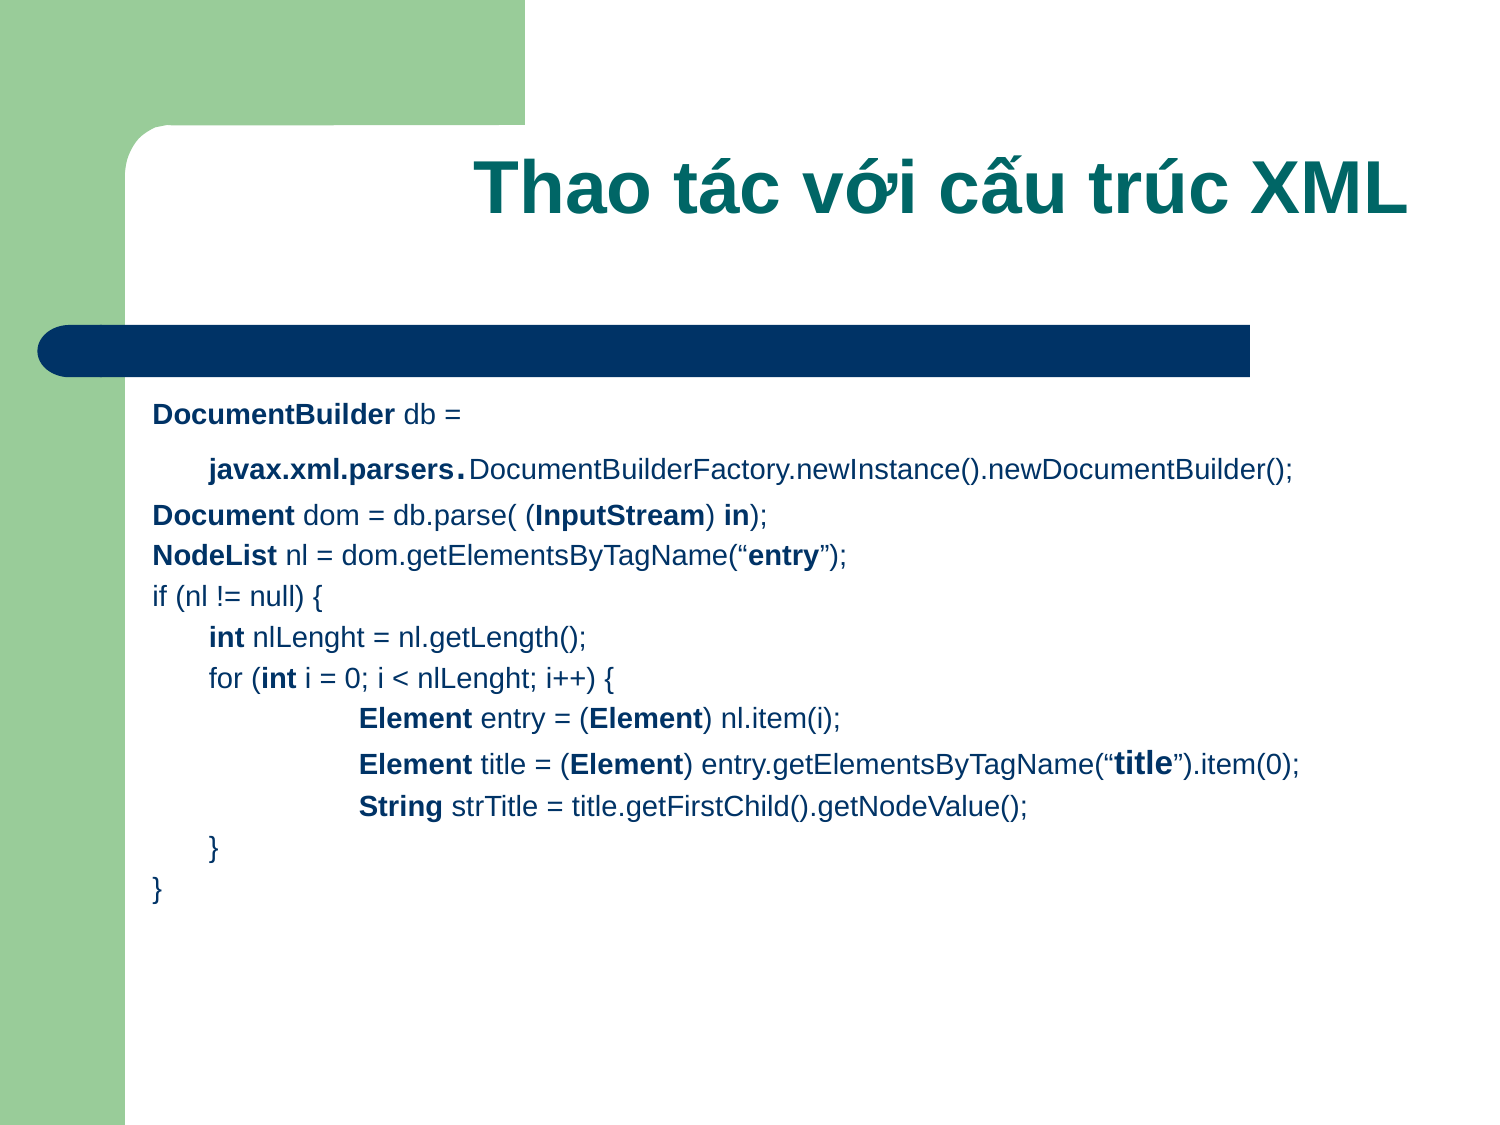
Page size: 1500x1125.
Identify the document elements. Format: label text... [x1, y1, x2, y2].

title Thao tác với cấu trúc XML [124, 124, 1426, 238]
list DocumentBuilder db = javax.xml.parsers.DocumentBuilderFactory.newInstance().newDocumentBuilder(); Document dom = db.parse( (InputStream) in); NodeList nl = dom.getElementsByTagName(“entry”); if (nl != null) { int nlLenght = nl.getLength(); for (int i = 0; i < nlLenght; i++) { Element entry = (Element) nl.item(i); Element title = (Element) entry.getElementsByTagName(“title”).item(0); String strTitle = title.getFirstChild().getNodeValue(); } } [137, 387, 1400, 999]
